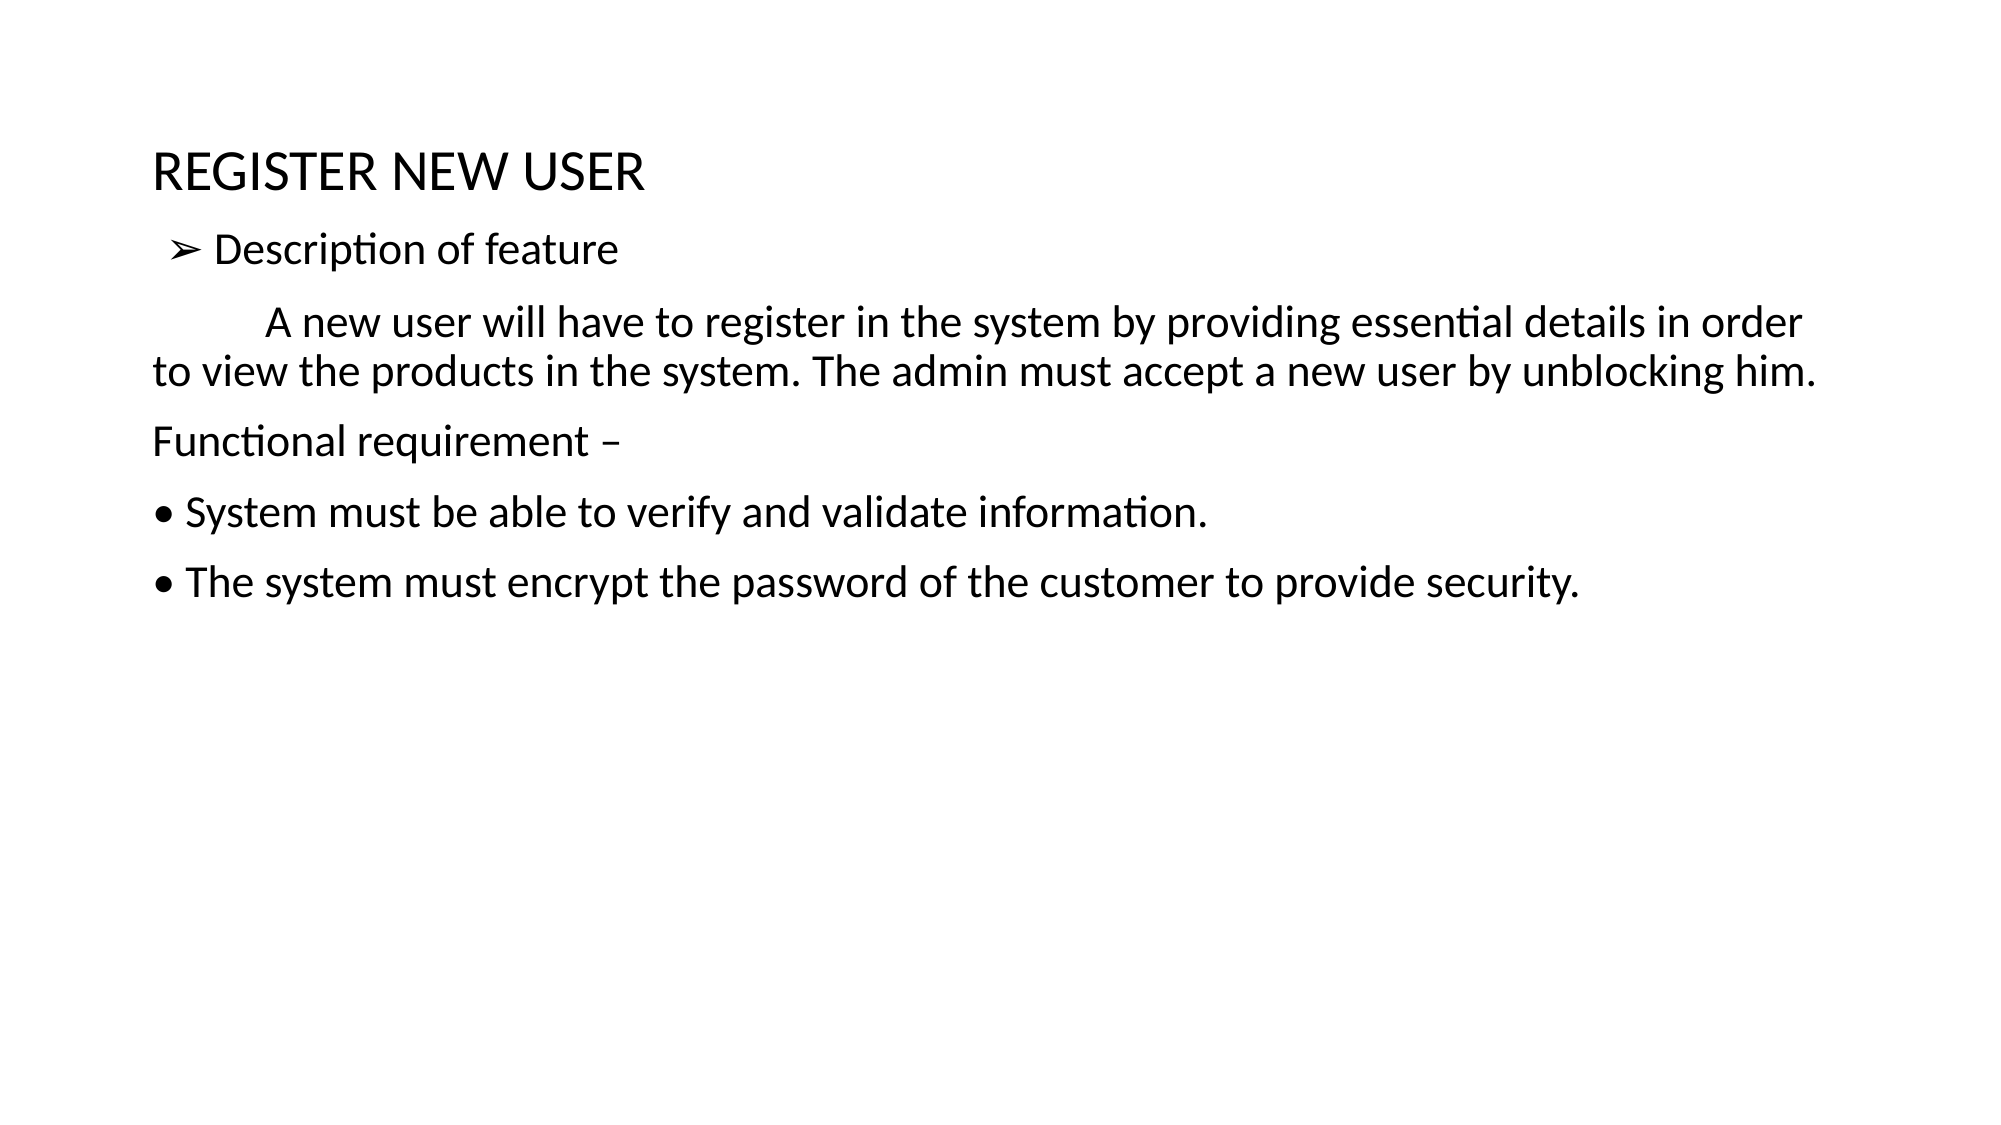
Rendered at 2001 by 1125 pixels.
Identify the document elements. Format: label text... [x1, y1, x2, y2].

list ➢ Description of feature A new user will have to register in the system by providing essential details in order to view the products in the system. The admin must accept a new user by unblocking him. Functional requirement – • System must be able to verify and validate information. • The system must encrypt the password of the customer to provide security. [137, 206, 1863, 657]
title REGISTER NEW USER [137, 59, 1863, 206]
